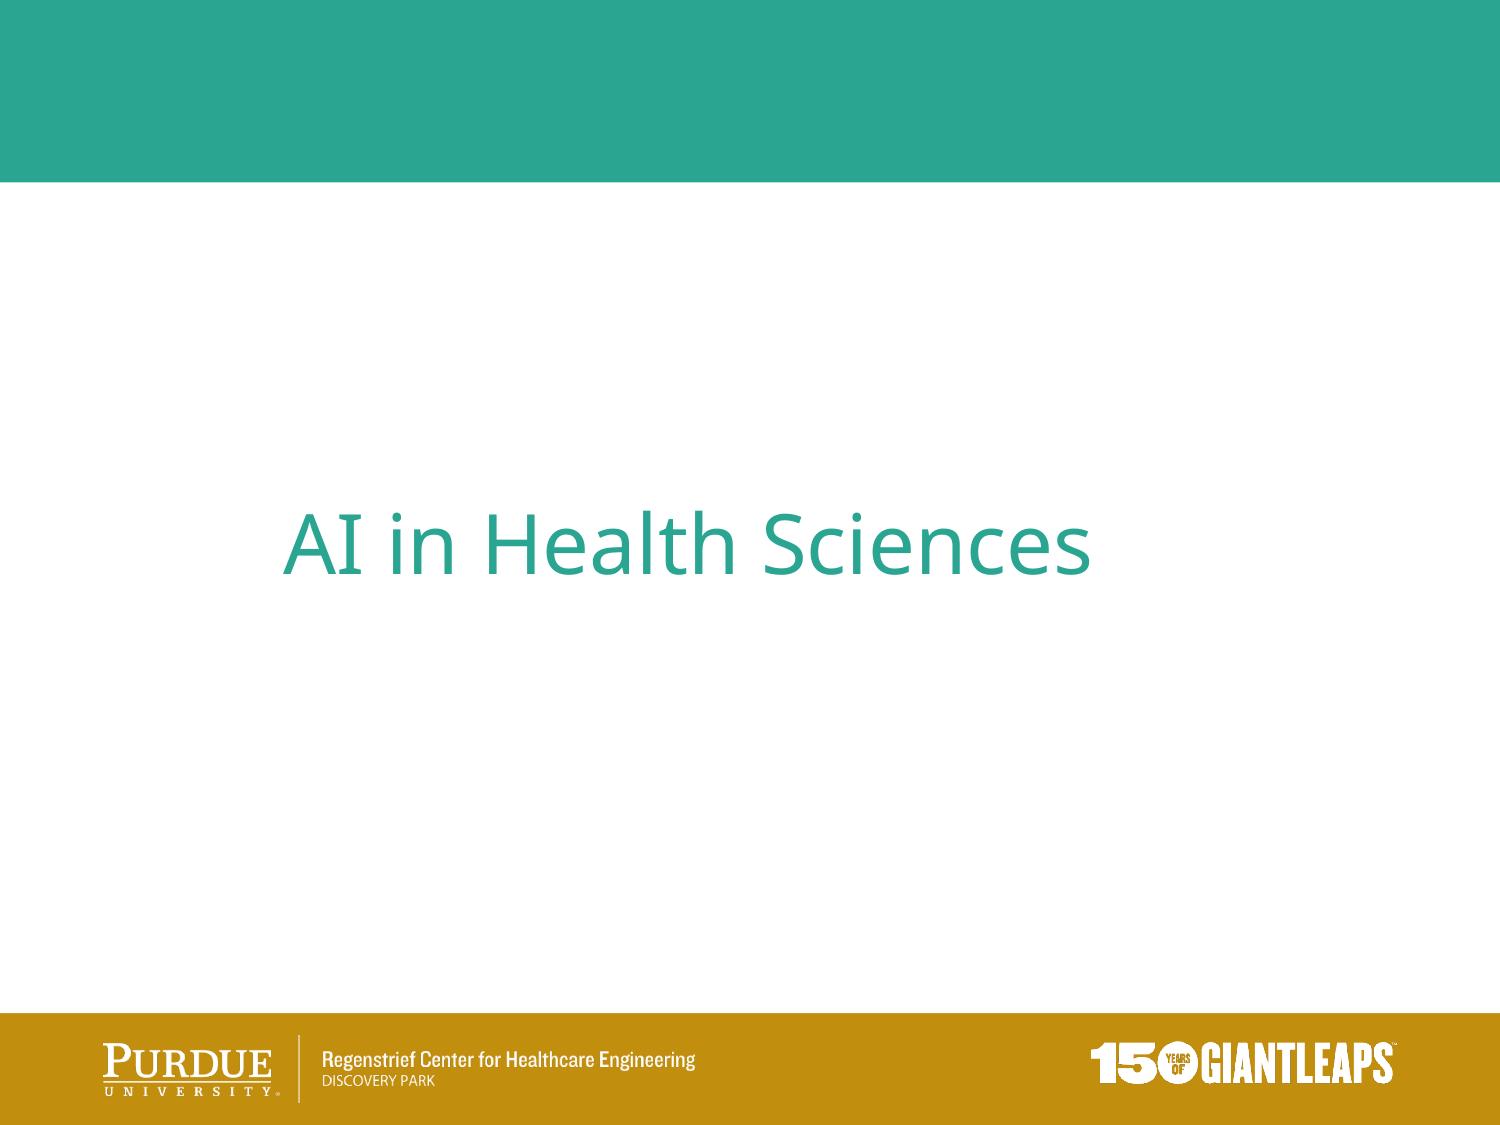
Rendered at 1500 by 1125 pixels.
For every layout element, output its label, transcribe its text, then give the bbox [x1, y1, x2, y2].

picture [103, 1035, 695, 1103]
picture [1091, 1041, 1397, 1084]
list AI in Health Sciences [53, 494, 1347, 732]
